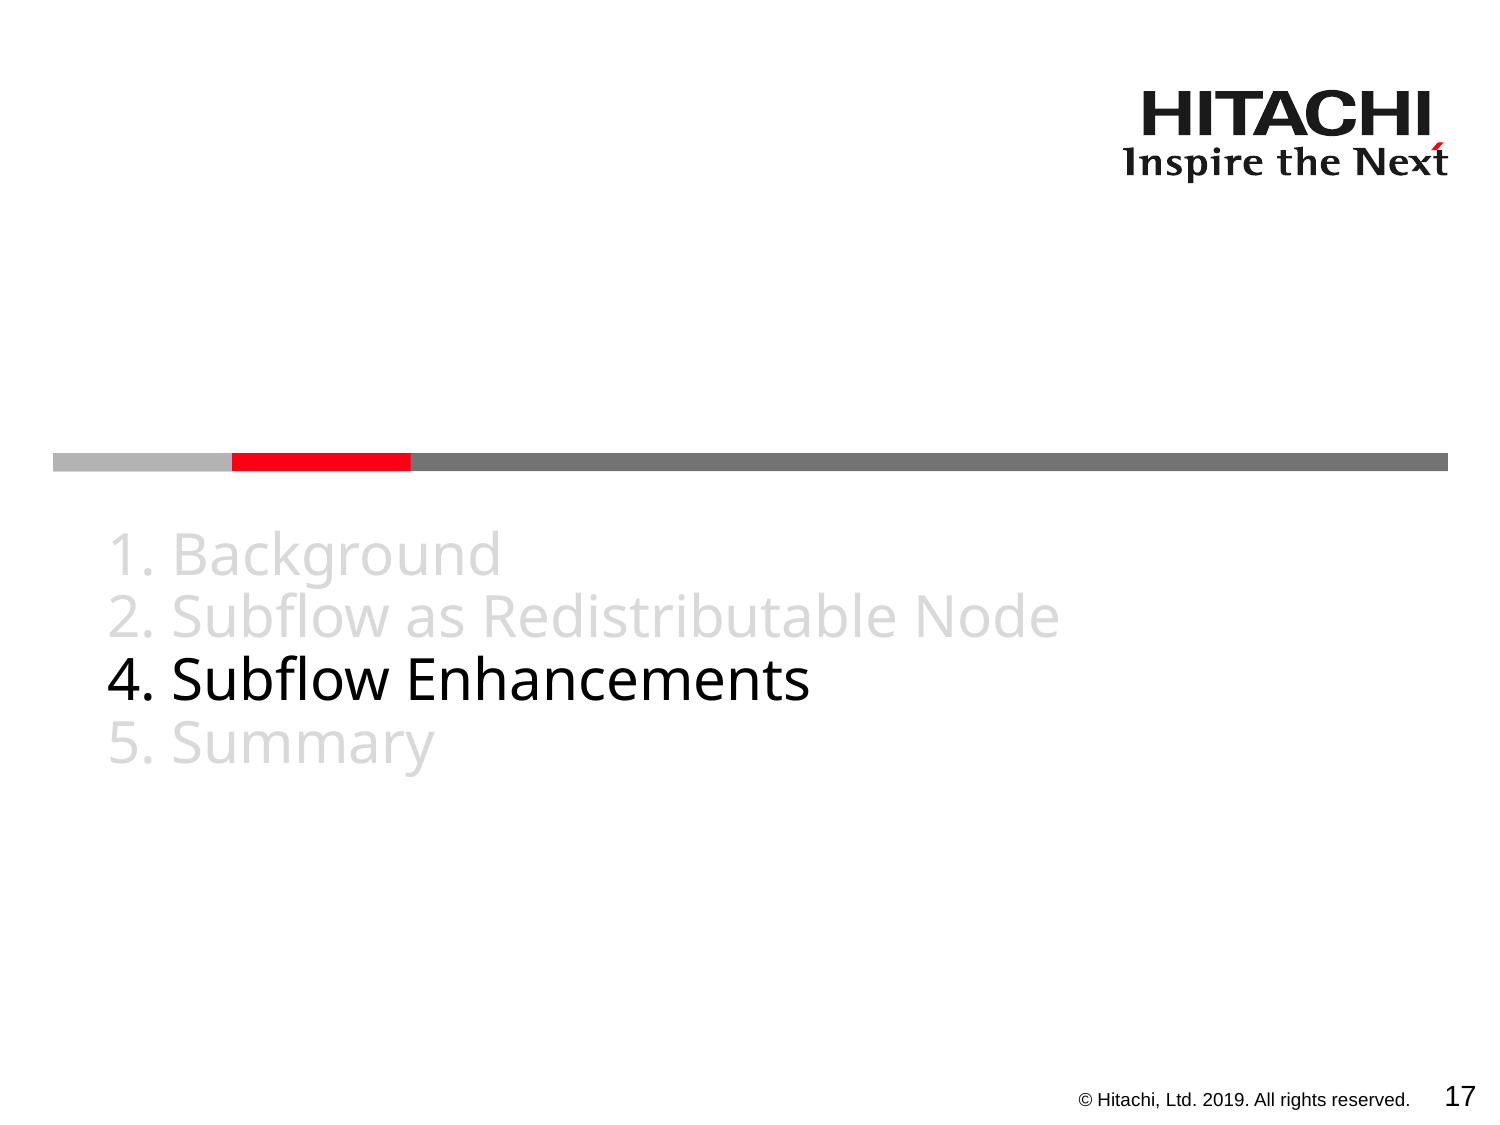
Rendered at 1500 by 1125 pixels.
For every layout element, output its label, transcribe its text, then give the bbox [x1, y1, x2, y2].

slide_number 16 [1411, 1073, 1492, 1124]
title 1. Background 2. Subflow as Redistributable Node 4. Subflow Enhancements 5. Summary [92, 517, 1103, 788]
